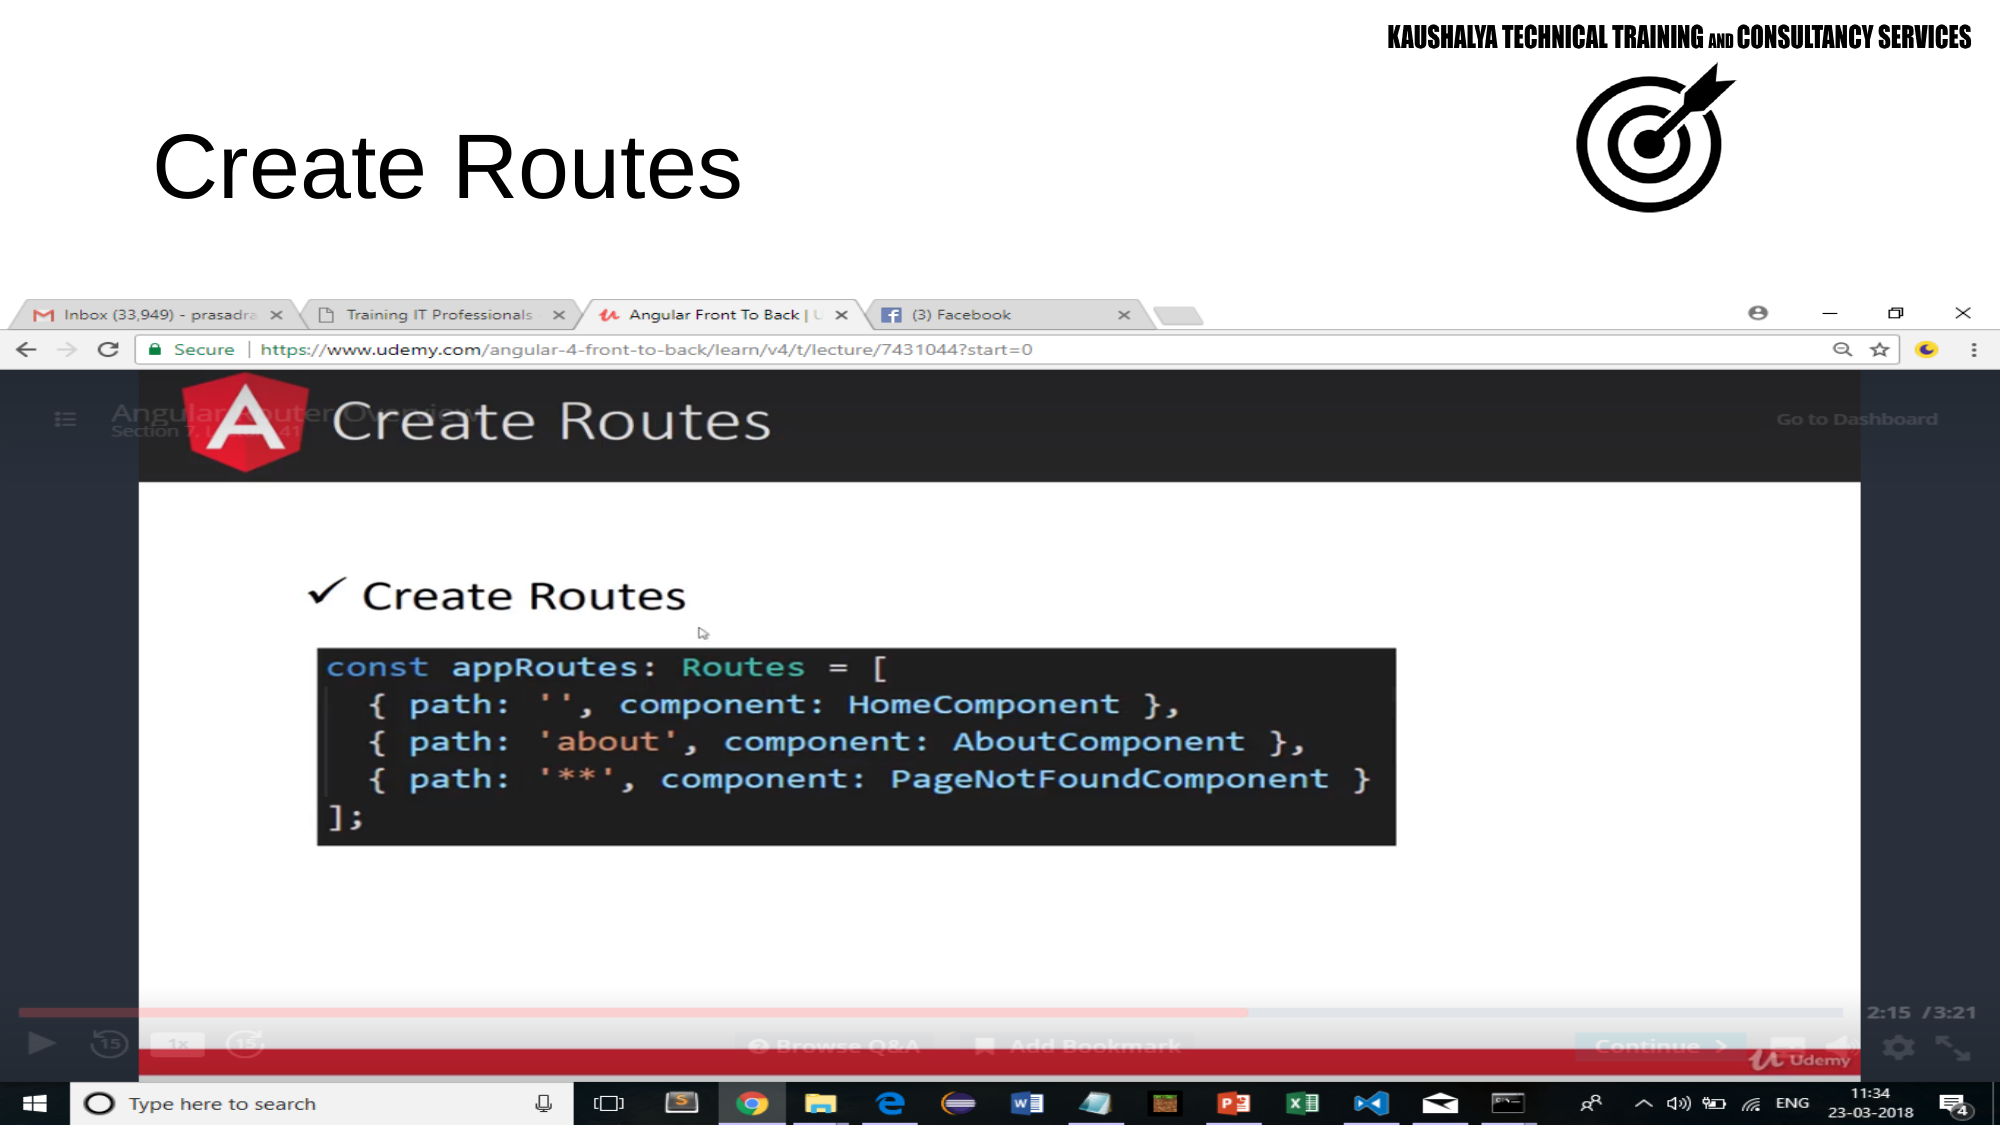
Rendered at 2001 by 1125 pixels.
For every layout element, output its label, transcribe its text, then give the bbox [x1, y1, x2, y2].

picture [1358, 2, 1997, 221]
title Create Routes [137, 59, 1863, 278]
picture [0, 299, 2000, 1125]
